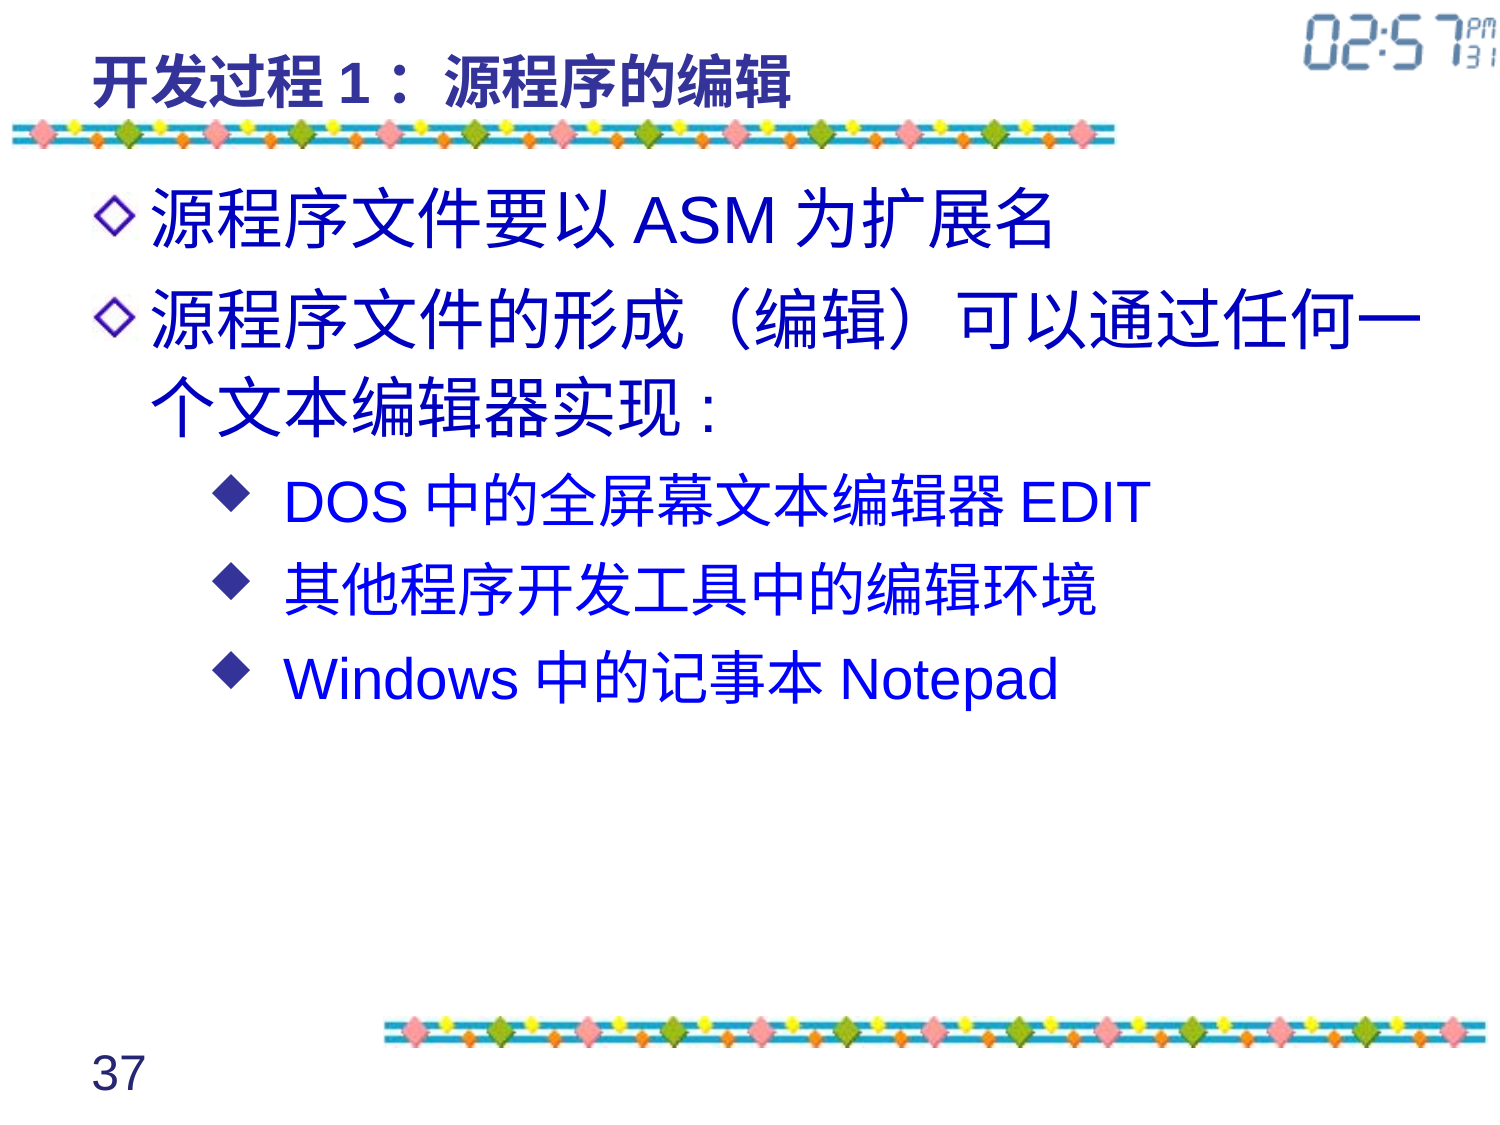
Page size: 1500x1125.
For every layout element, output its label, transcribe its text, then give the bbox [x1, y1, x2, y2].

picture [91, 294, 139, 341]
title 开发过程1：源程序的编辑 [76, 42, 1273, 118]
picture [1299, 0, 1500, 88]
picture [91, 192, 139, 240]
list 源程序文件要以ASM为扩展名 源程序文件的形成（编辑）可以通过任何一个文本编辑器实现: DOS中的全屏幕文本编辑器EDIT 其他程序开发工具中的编辑环境 Windows中的记事本Notepad [76, 160, 1440, 917]
picture [11, 119, 1117, 149]
picture [383, 1016, 1488, 1048]
